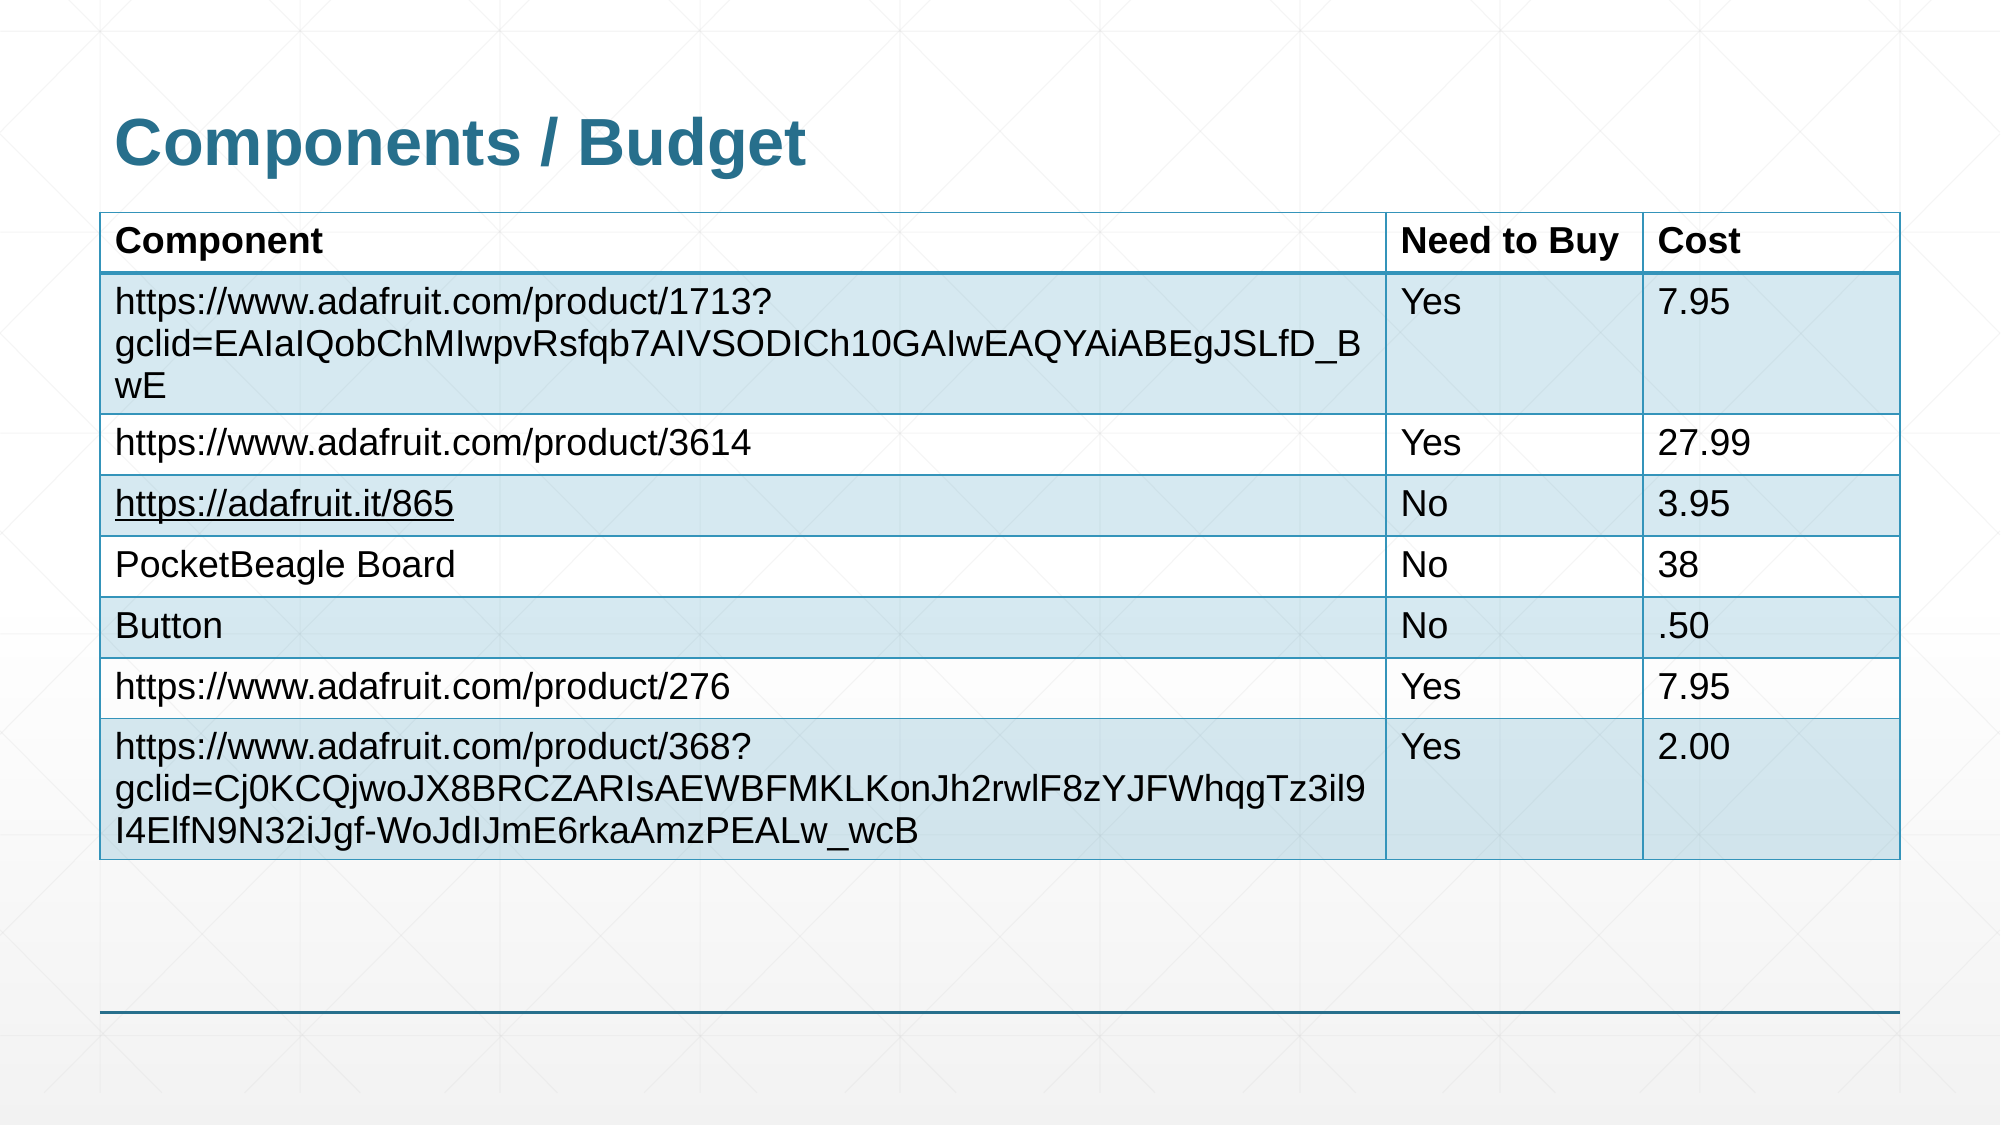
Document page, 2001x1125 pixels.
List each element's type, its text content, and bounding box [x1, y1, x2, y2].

table_cell PocketBeagle Board [101, 537, 1385, 596]
table_header Cost [1644, 213, 1899, 271]
table_cell 7.95 [1644, 659, 1899, 718]
table_cell 3.95 [1644, 476, 1899, 535]
table_cell .50 [1644, 598, 1899, 657]
table_cell 7.95 [1644, 275, 1899, 413]
table_cell Yes [1387, 275, 1642, 413]
table_cell 2.00 [1644, 719, 1899, 859]
table_cell https://www.adafruit.com/product/368?gclid=Cj0KCQjwoJX8BRCZARIsAEWBFMKLKonJh2rwlF8zYJFWhqgTz3il9I4ElfN9N32iJgf-WoJdIJmE6rkaAmzPEALw_wcB [101, 719, 1385, 859]
table_cell No [1387, 598, 1642, 657]
table_header Need to Buy [1387, 213, 1642, 271]
table_header Component [101, 213, 1385, 271]
title Components / Budget [99, 37, 1900, 188]
table_cell No [1387, 537, 1642, 596]
table_cell Button [101, 598, 1385, 657]
table_cell 27.99 [1644, 415, 1899, 474]
table_cell 38 [1644, 537, 1899, 596]
table_cell https://www.adafruit.com/product/3614 [101, 415, 1385, 474]
table_cell Yes [1387, 659, 1642, 718]
table_cell https://www.adafruit.com/product/276 [101, 659, 1385, 718]
table_cell Yes [1387, 415, 1642, 474]
table_cell No [1387, 476, 1642, 535]
table_cell https://www.adafruit.com/product/1713?gclid=EAIaIQobChMIwpvRsfqb7AIVSODICh10GAIwEAQYAiABEgJSLfD_BwE [101, 275, 1385, 413]
table_cell Yes [1387, 719, 1642, 859]
table_cell https://adafruit.it/865 [101, 476, 1385, 535]
